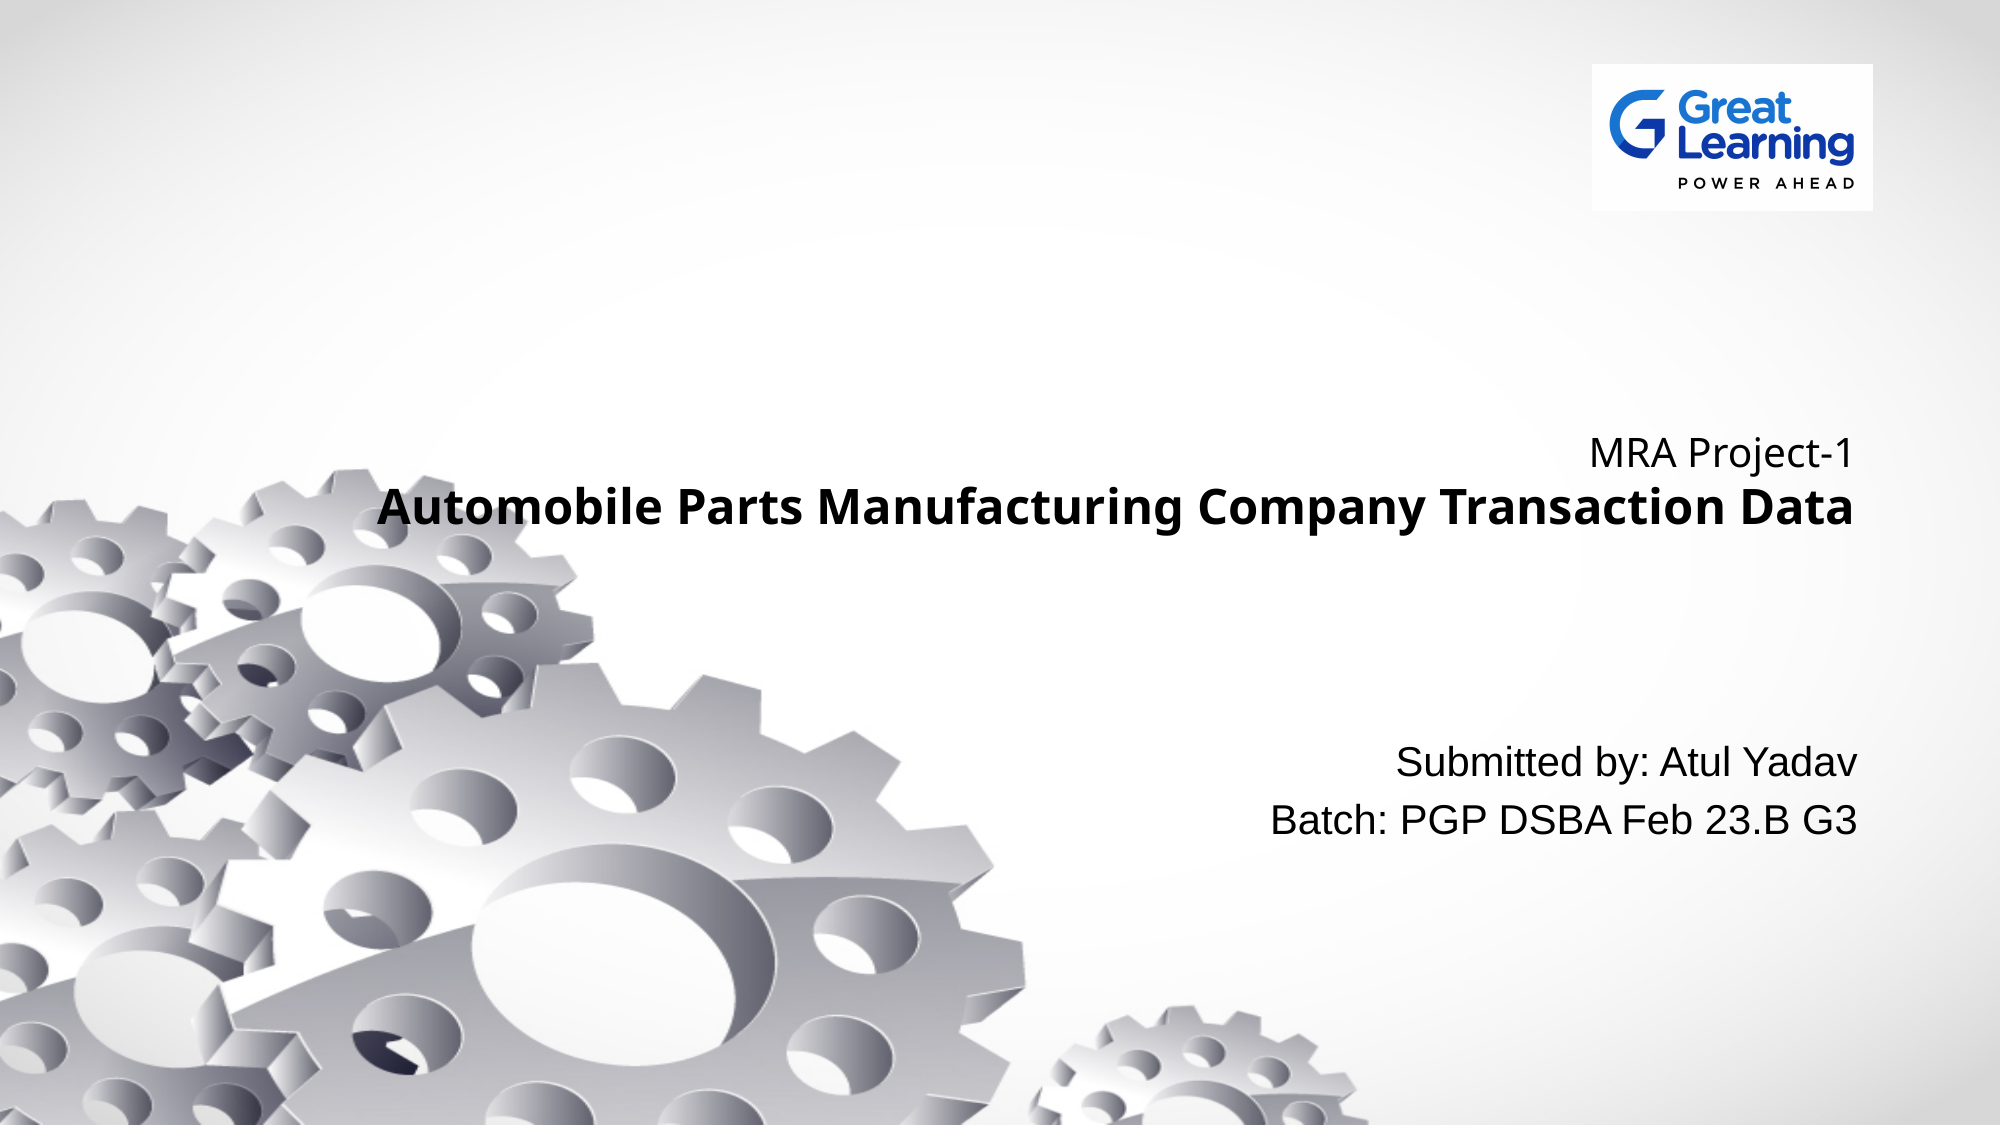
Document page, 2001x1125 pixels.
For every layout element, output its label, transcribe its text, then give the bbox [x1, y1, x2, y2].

picture [0, 0, 2000, 1125]
subtitle Submitted by: Atul Yadav Batch: PGP DSBA Feb 23.B G3 [360, 726, 1873, 1015]
title MRA Project-1 Automobile Parts Manufacturing Company Transaction Data [360, 391, 1872, 570]
